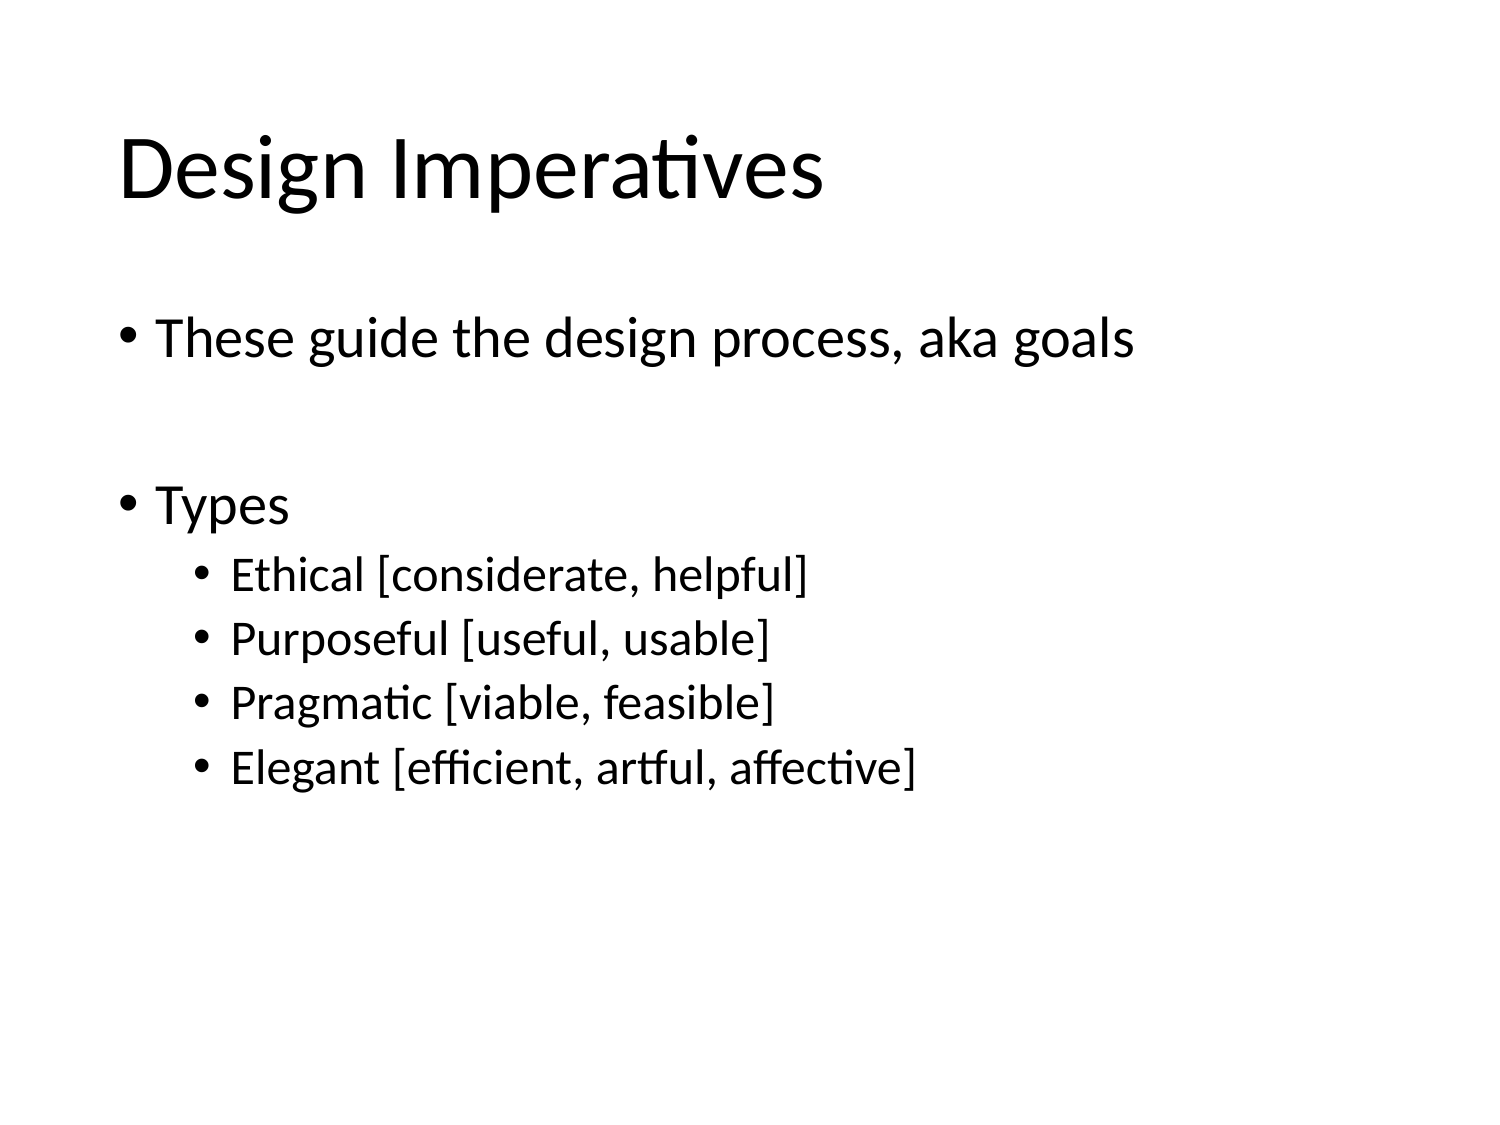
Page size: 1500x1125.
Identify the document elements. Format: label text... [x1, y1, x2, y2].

title Design Imperatives [103, 59, 1397, 278]
list These guide the design process, aka goals Types Ethical [considerate, helpful] Purposeful [useful, usable] Pragmatic [viable, feasible] Elegant [efficient, artful, affective] [103, 299, 1397, 1014]
